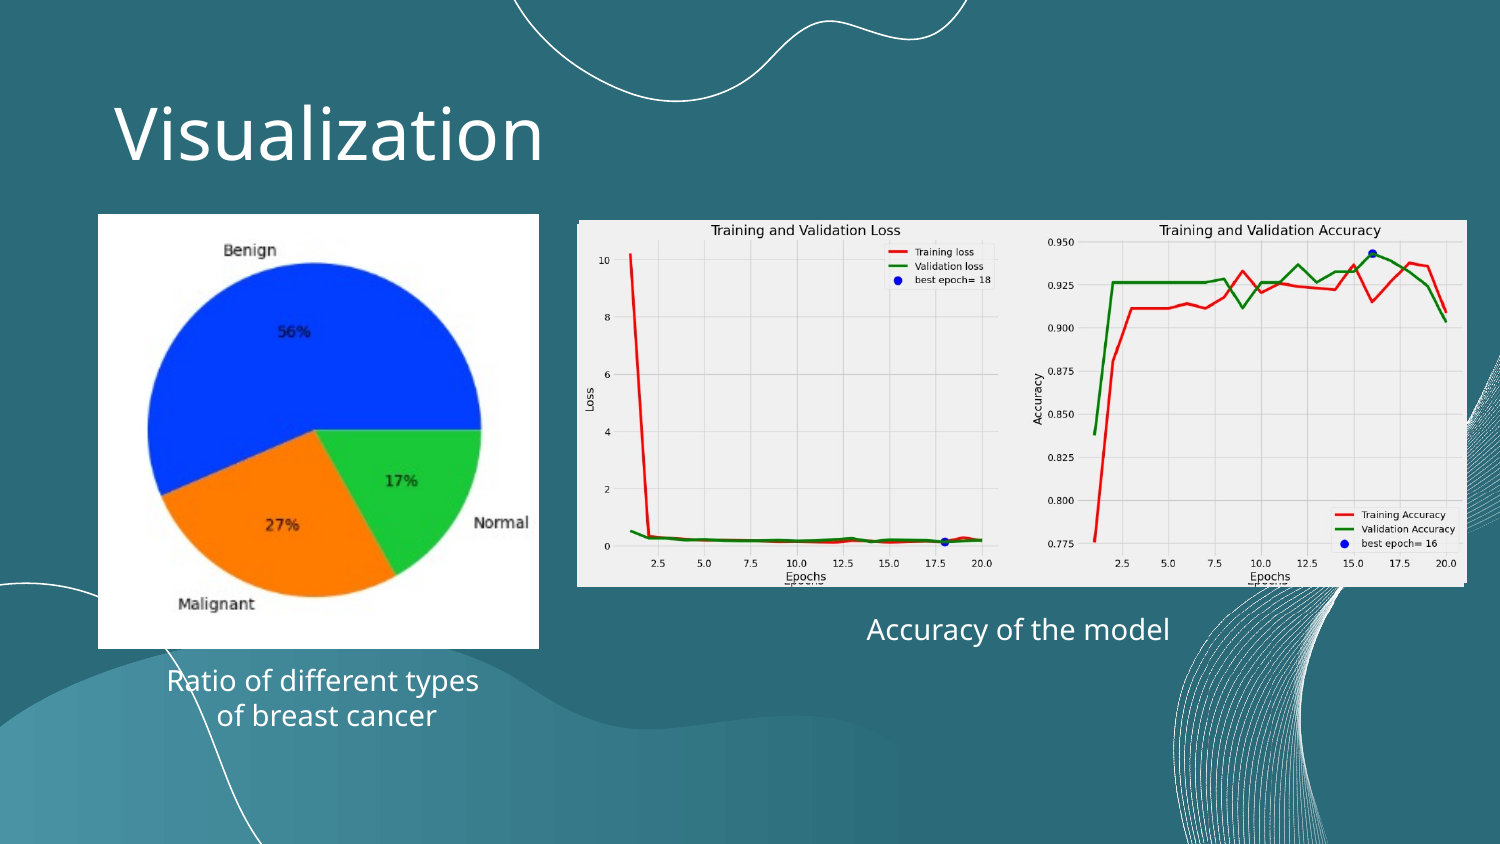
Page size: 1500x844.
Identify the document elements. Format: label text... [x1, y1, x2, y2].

title Visualization [99, 72, 1364, 167]
text_box Ratio of different types of breast cancer [138, 658, 515, 740]
picture [577, 206, 1500, 844]
picture [98, 214, 540, 650]
